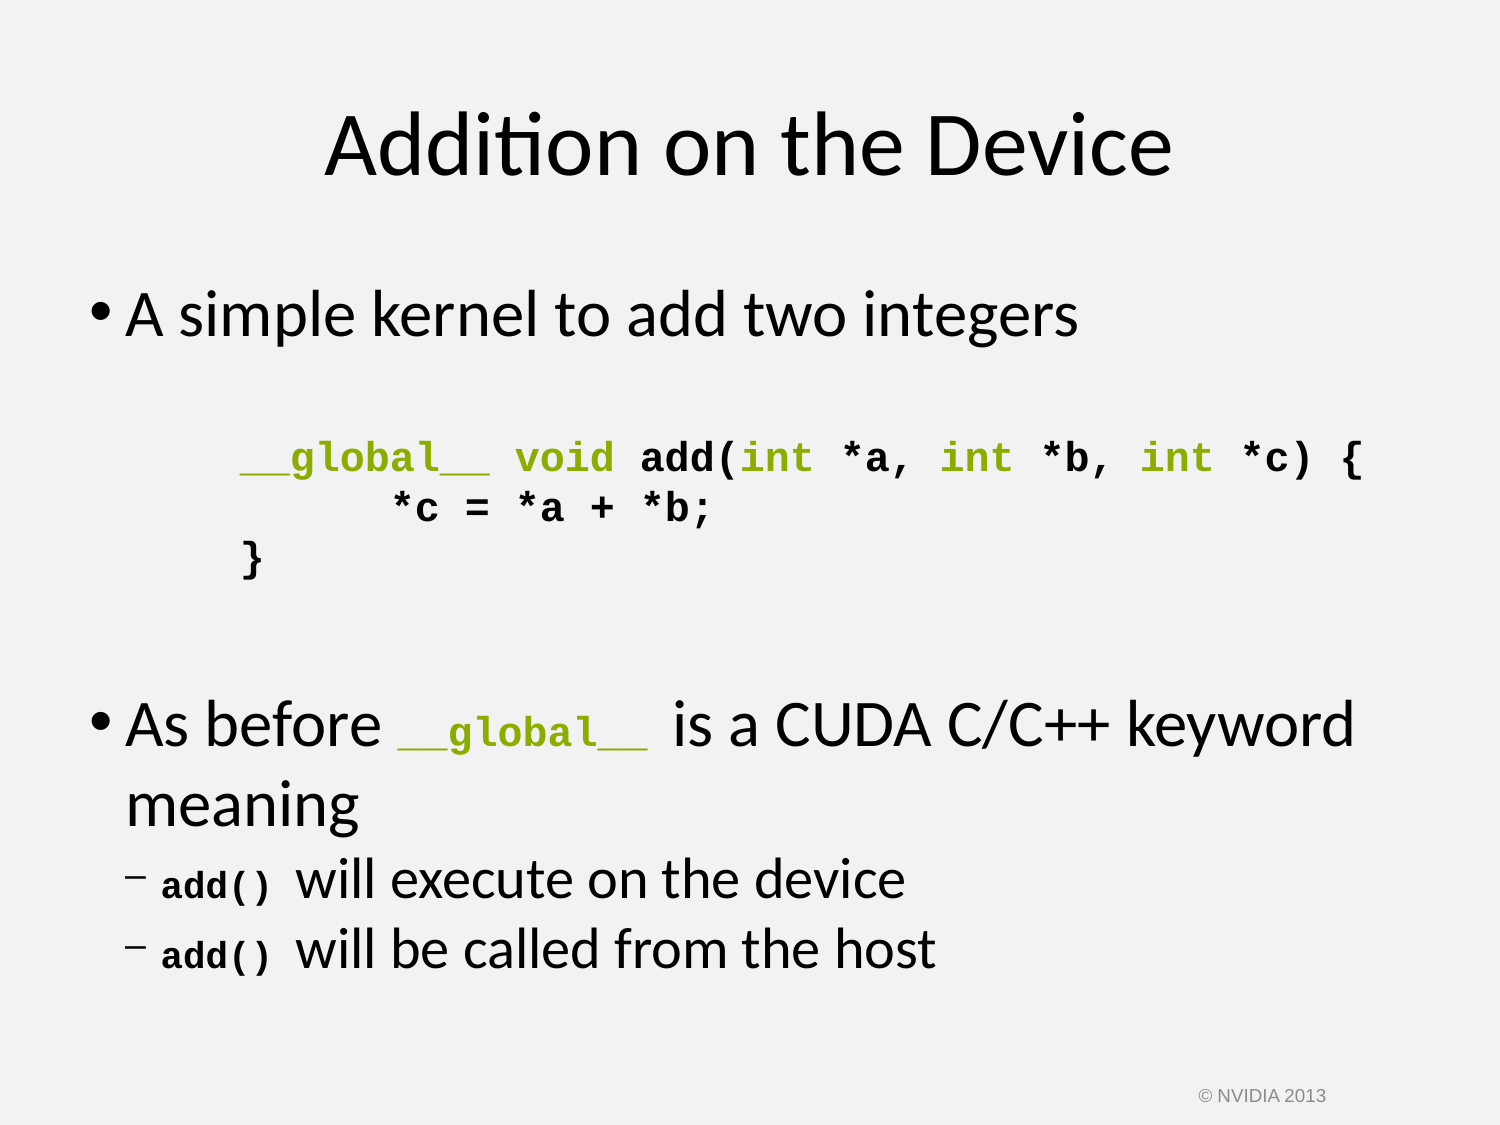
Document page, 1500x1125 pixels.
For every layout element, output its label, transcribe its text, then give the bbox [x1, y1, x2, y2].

text_box A simple kernel to add two integers __global__ void add(int *a, int *b, int *c) { *c = *a + *b; } As before __global__ is a CUDA C/C++ keyword meaning add() will execute on the device add() will be called from the host [75, 262, 1425, 1005]
text_box Addition on the Device [75, 45, 1425, 233]
text_box © NVIDIA 2013 [1024, 1065, 1500, 1125]
